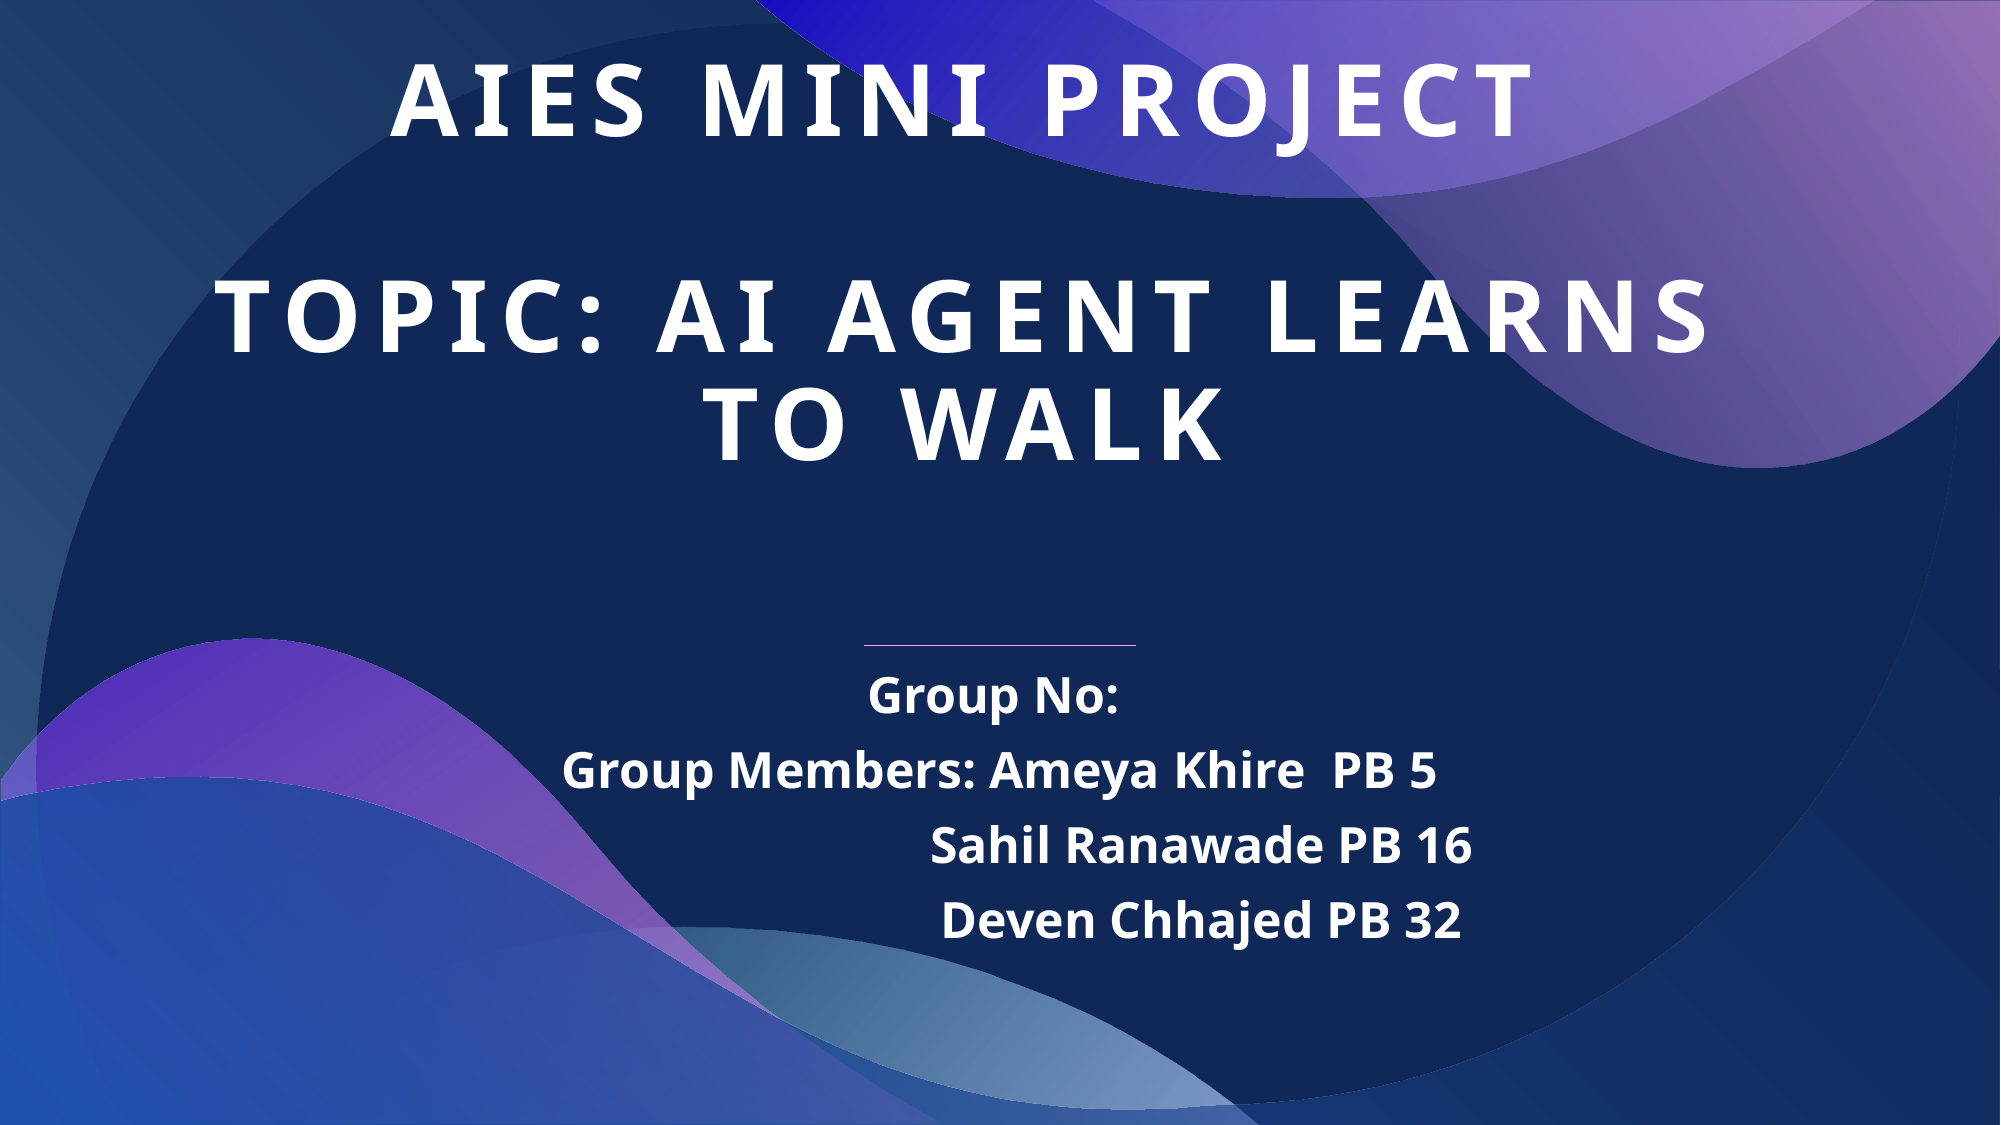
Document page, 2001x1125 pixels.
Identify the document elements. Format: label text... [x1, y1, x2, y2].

subtitle Group No: Group Members: Ameya Khire PB 5 Sahil Ranawade PB 16 Deven Chhajed PB 32 [420, 663, 1580, 1110]
title AIES MINI PROJECT TOPIC: AI AGENT LEARNS TO WALK [154, 55, 1783, 610]
